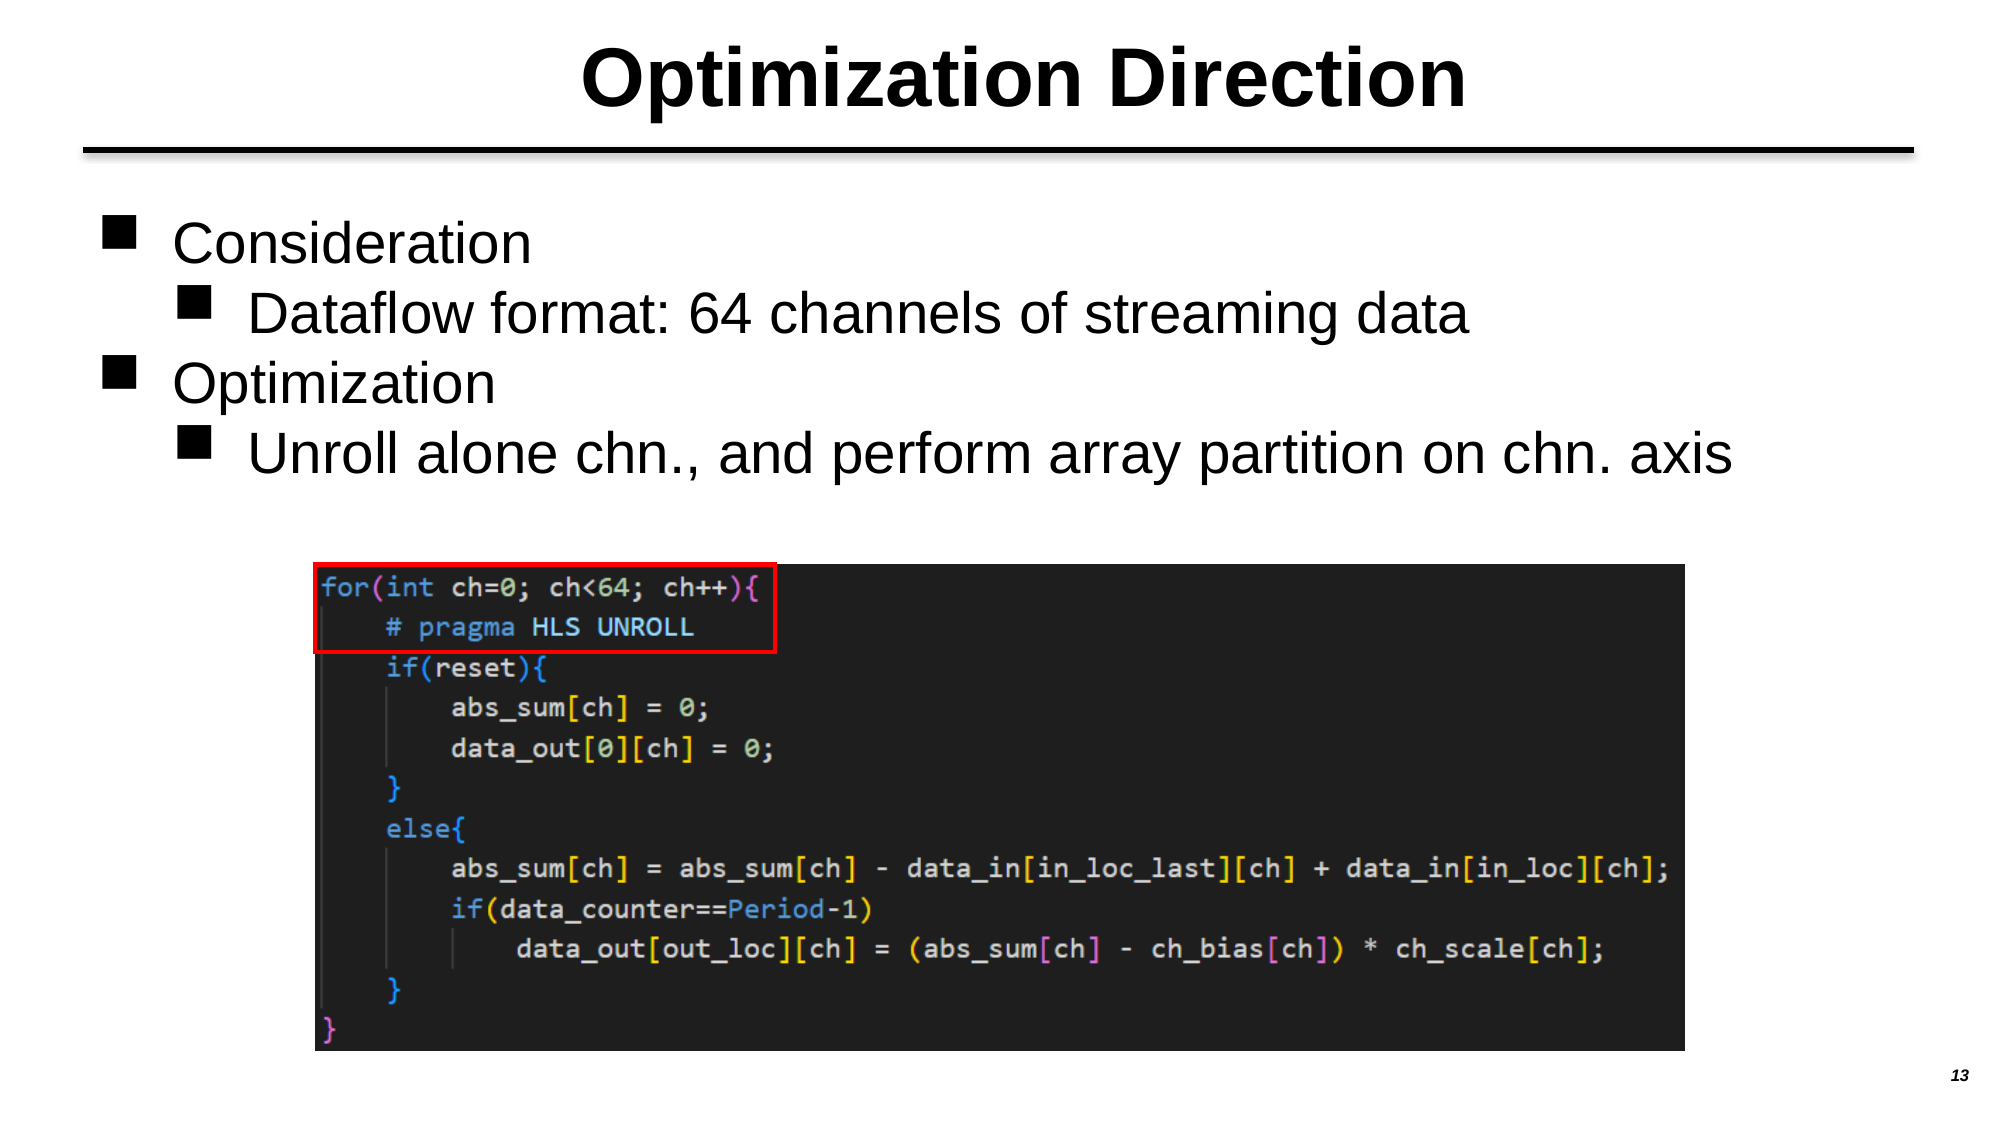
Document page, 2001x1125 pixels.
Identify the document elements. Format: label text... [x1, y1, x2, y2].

text_box Optimization Direction [95, 0, 1955, 148]
text_box Consideration Dataflow format: 64 channels of streaming data Optimization Unroll alone chn., and perform array partition on chn. axis [82, 197, 1914, 493]
picture [315, 564, 1685, 1051]
